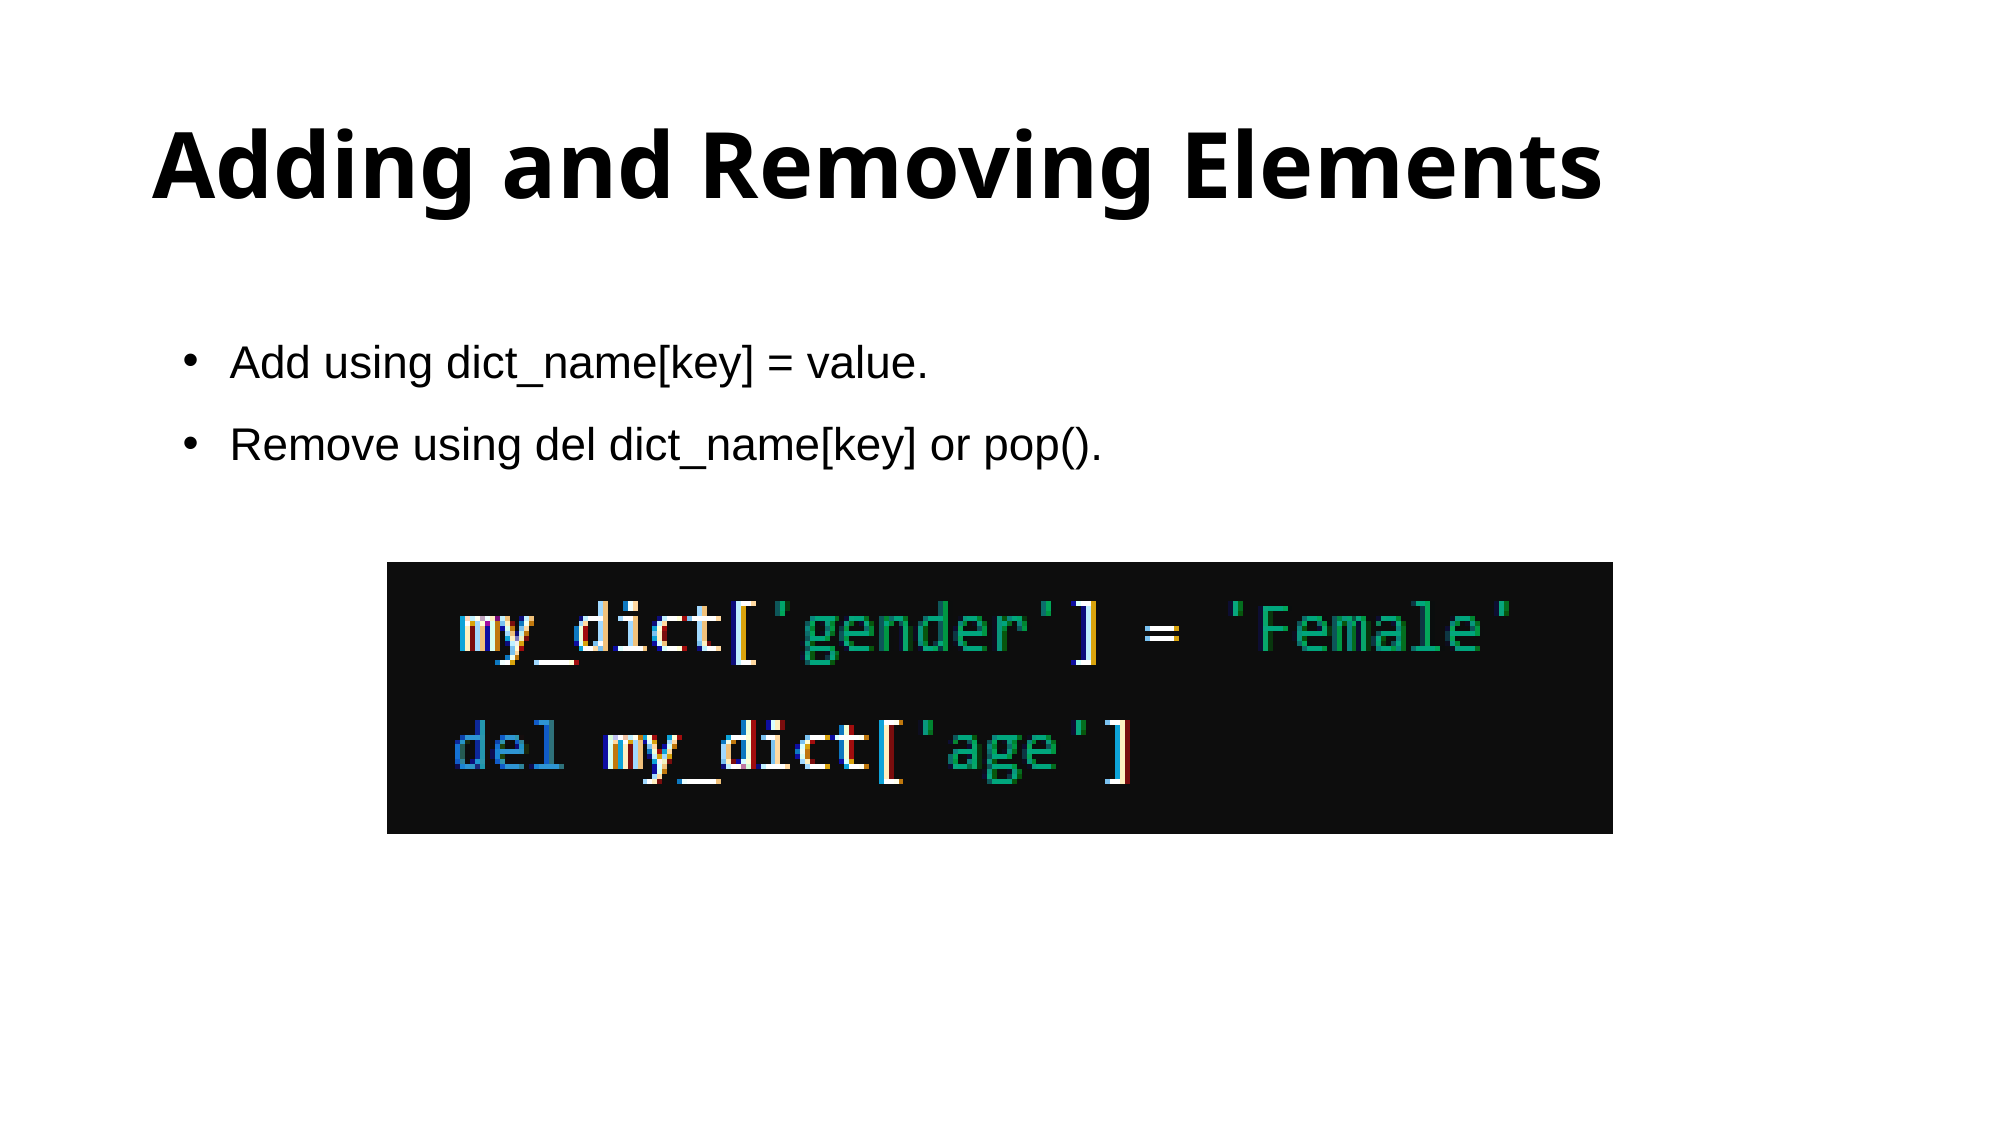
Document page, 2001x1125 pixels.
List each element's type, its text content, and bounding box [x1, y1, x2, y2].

picture [387, 562, 1613, 834]
title Adding and Removing Elements [137, 59, 1863, 278]
text_box Add using dict_name[key] = value. Remove using del dict_name[key] or pop(). [167, 297, 1747, 478]
